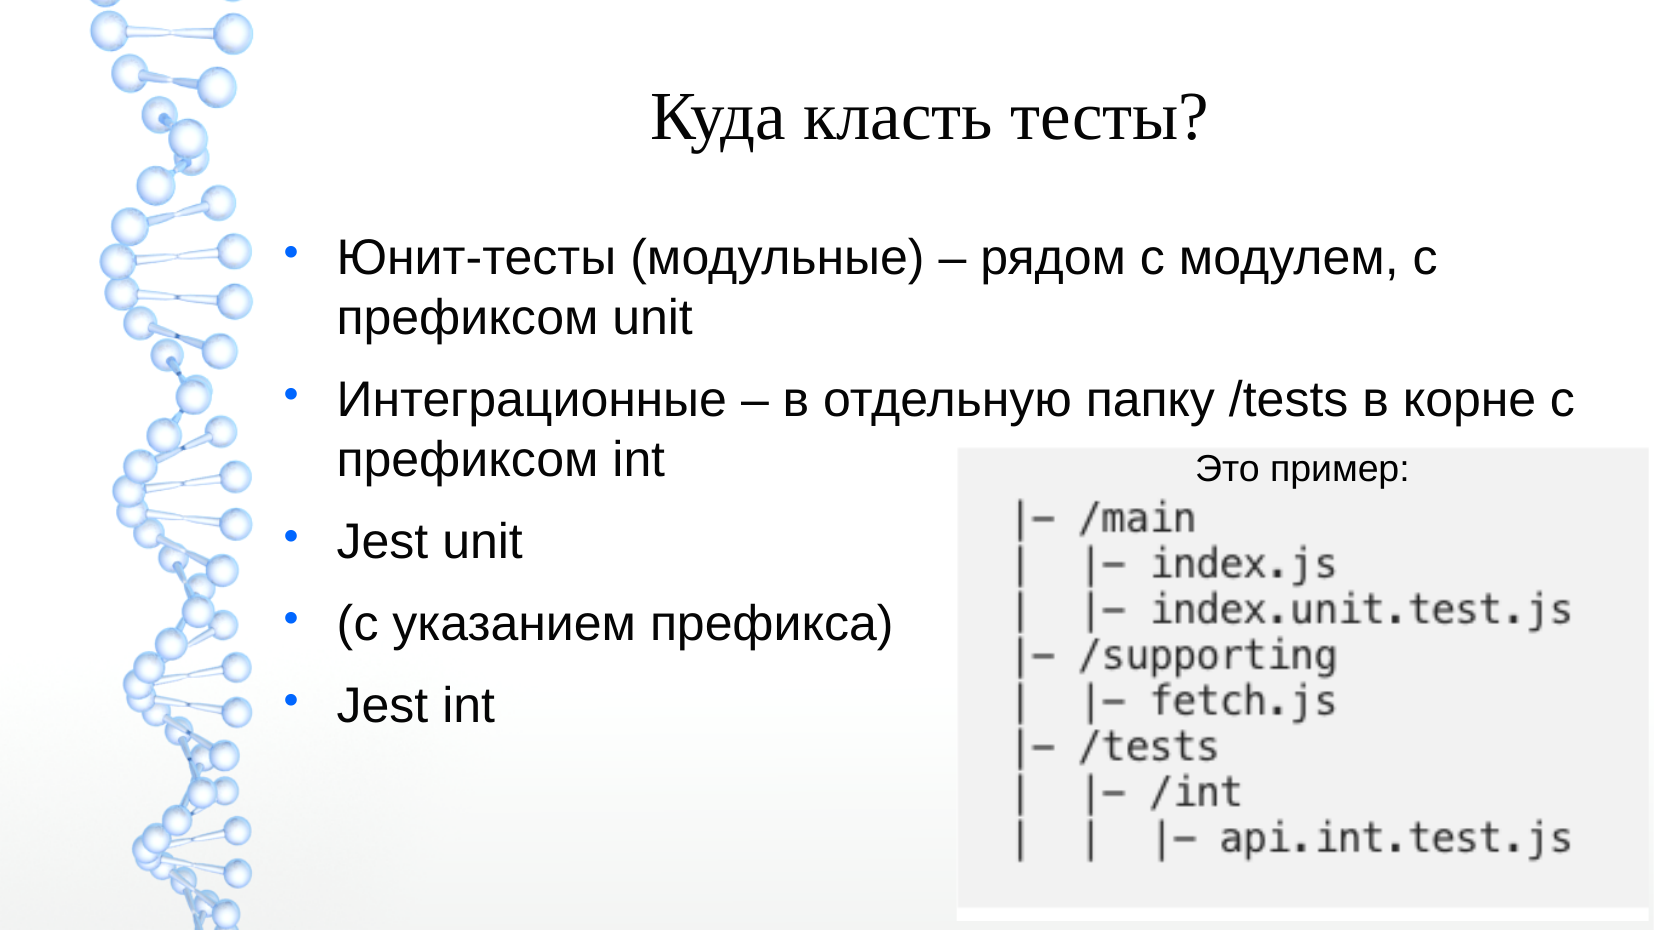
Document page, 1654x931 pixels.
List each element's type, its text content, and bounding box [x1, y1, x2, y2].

text_box Это пример: [956, 437, 1649, 922]
picture [0, 0, 1654, 930]
text_box Юнит-тесты (модульные) – рядом с модулем, с префиксом unit Интеграционные – в отдельную папку /tests в корне с префиксом int Jest unit (c указанием префикса) Jest int [265, 224, 1595, 764]
text_box Куда класть тесты? [265, 35, 1595, 189]
